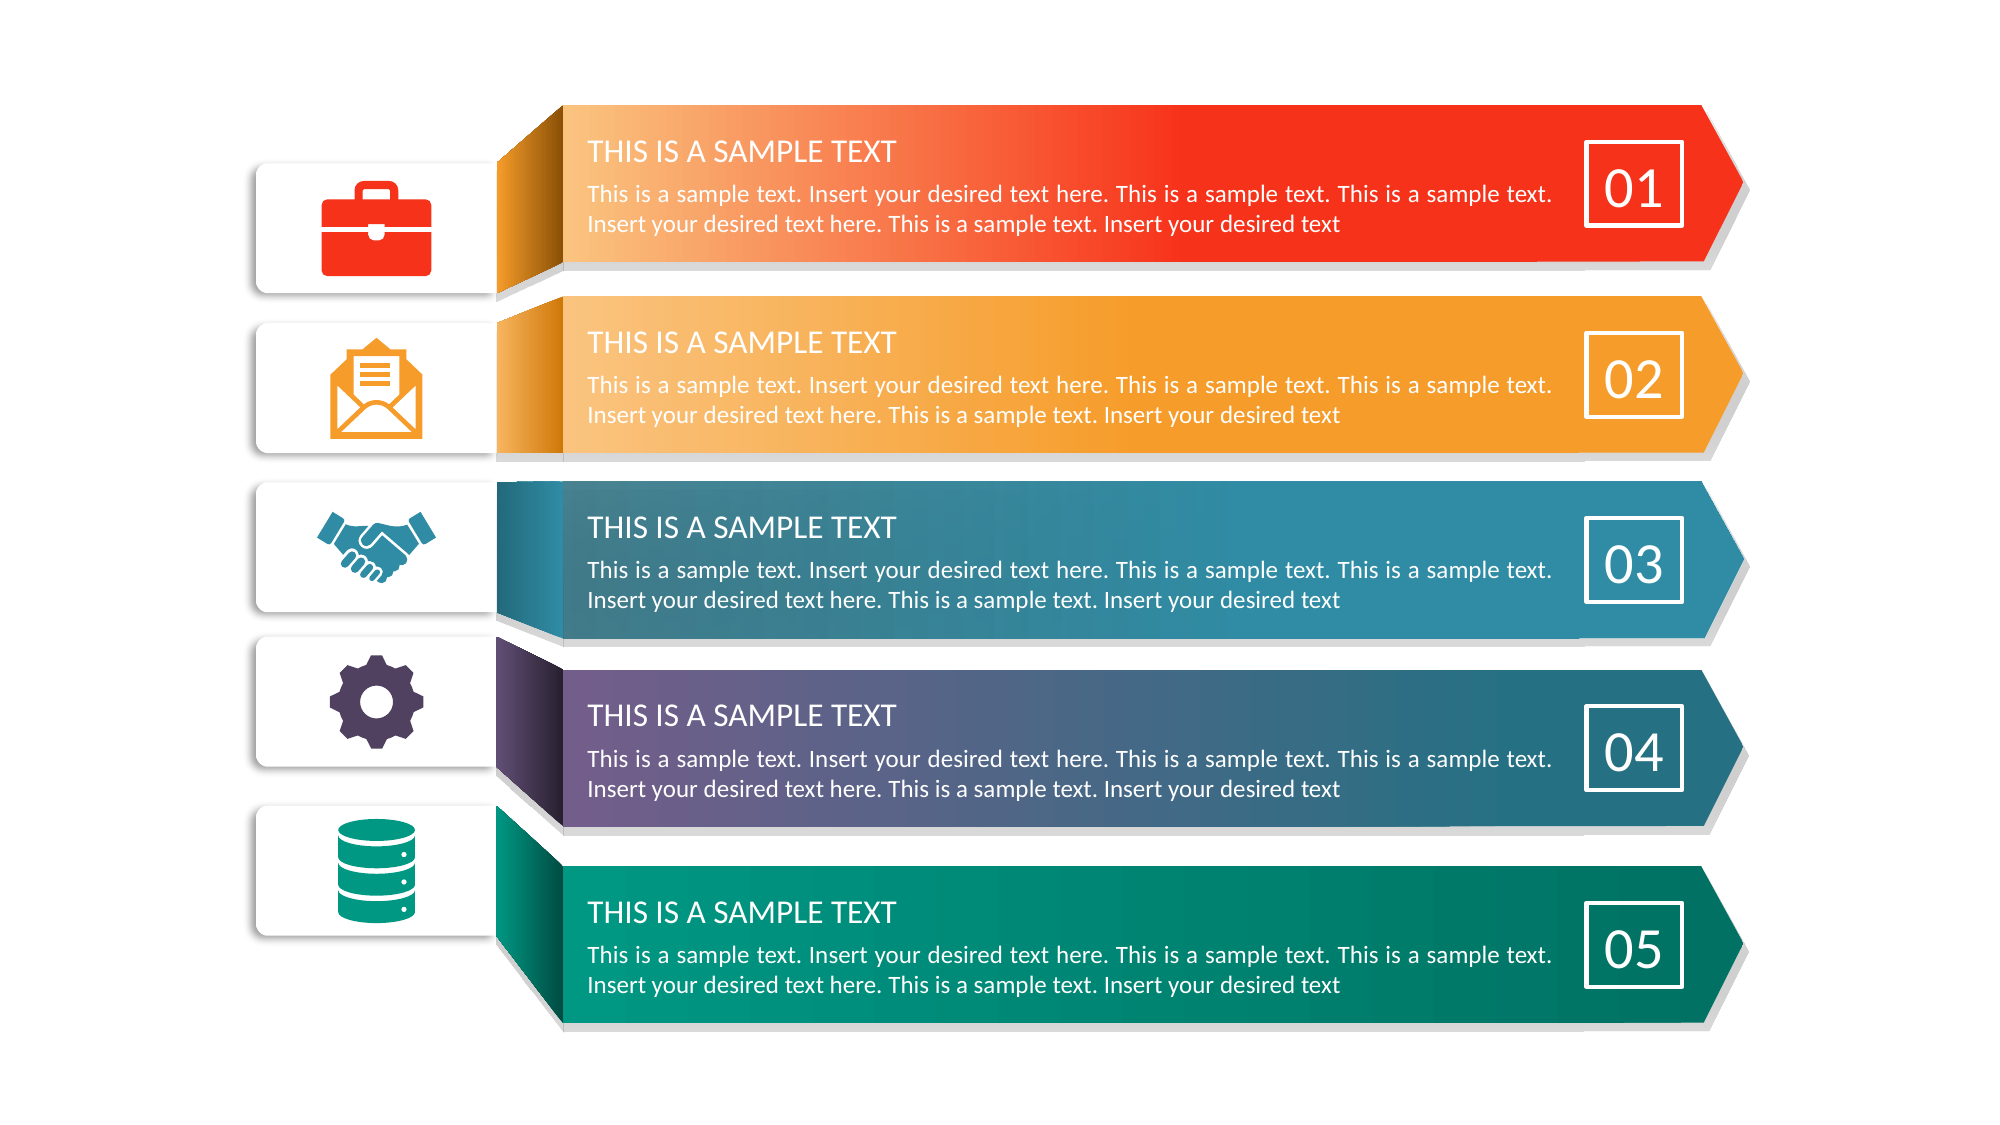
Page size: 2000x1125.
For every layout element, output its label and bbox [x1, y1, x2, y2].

text_box [556, 105, 563, 111]
text_box [496, 481, 564, 488]
text_box [496, 489, 1750, 647]
text_box [329, 655, 424, 749]
text_box [256, 323, 491, 454]
text_box [563, 104, 1705, 111]
text_box [496, 112, 1750, 302]
text_box [496, 308, 1750, 462]
text_box [256, 636, 491, 767]
text_box [315, 510, 437, 584]
text_box [496, 843, 1750, 1033]
text_box [320, 179, 432, 277]
text_box [256, 805, 491, 936]
text_box [329, 336, 424, 440]
text_box [256, 163, 491, 294]
text_box [336, 817, 416, 924]
text_box [564, 481, 1705, 487]
text_box [496, 653, 1750, 836]
text_box [256, 482, 496, 613]
